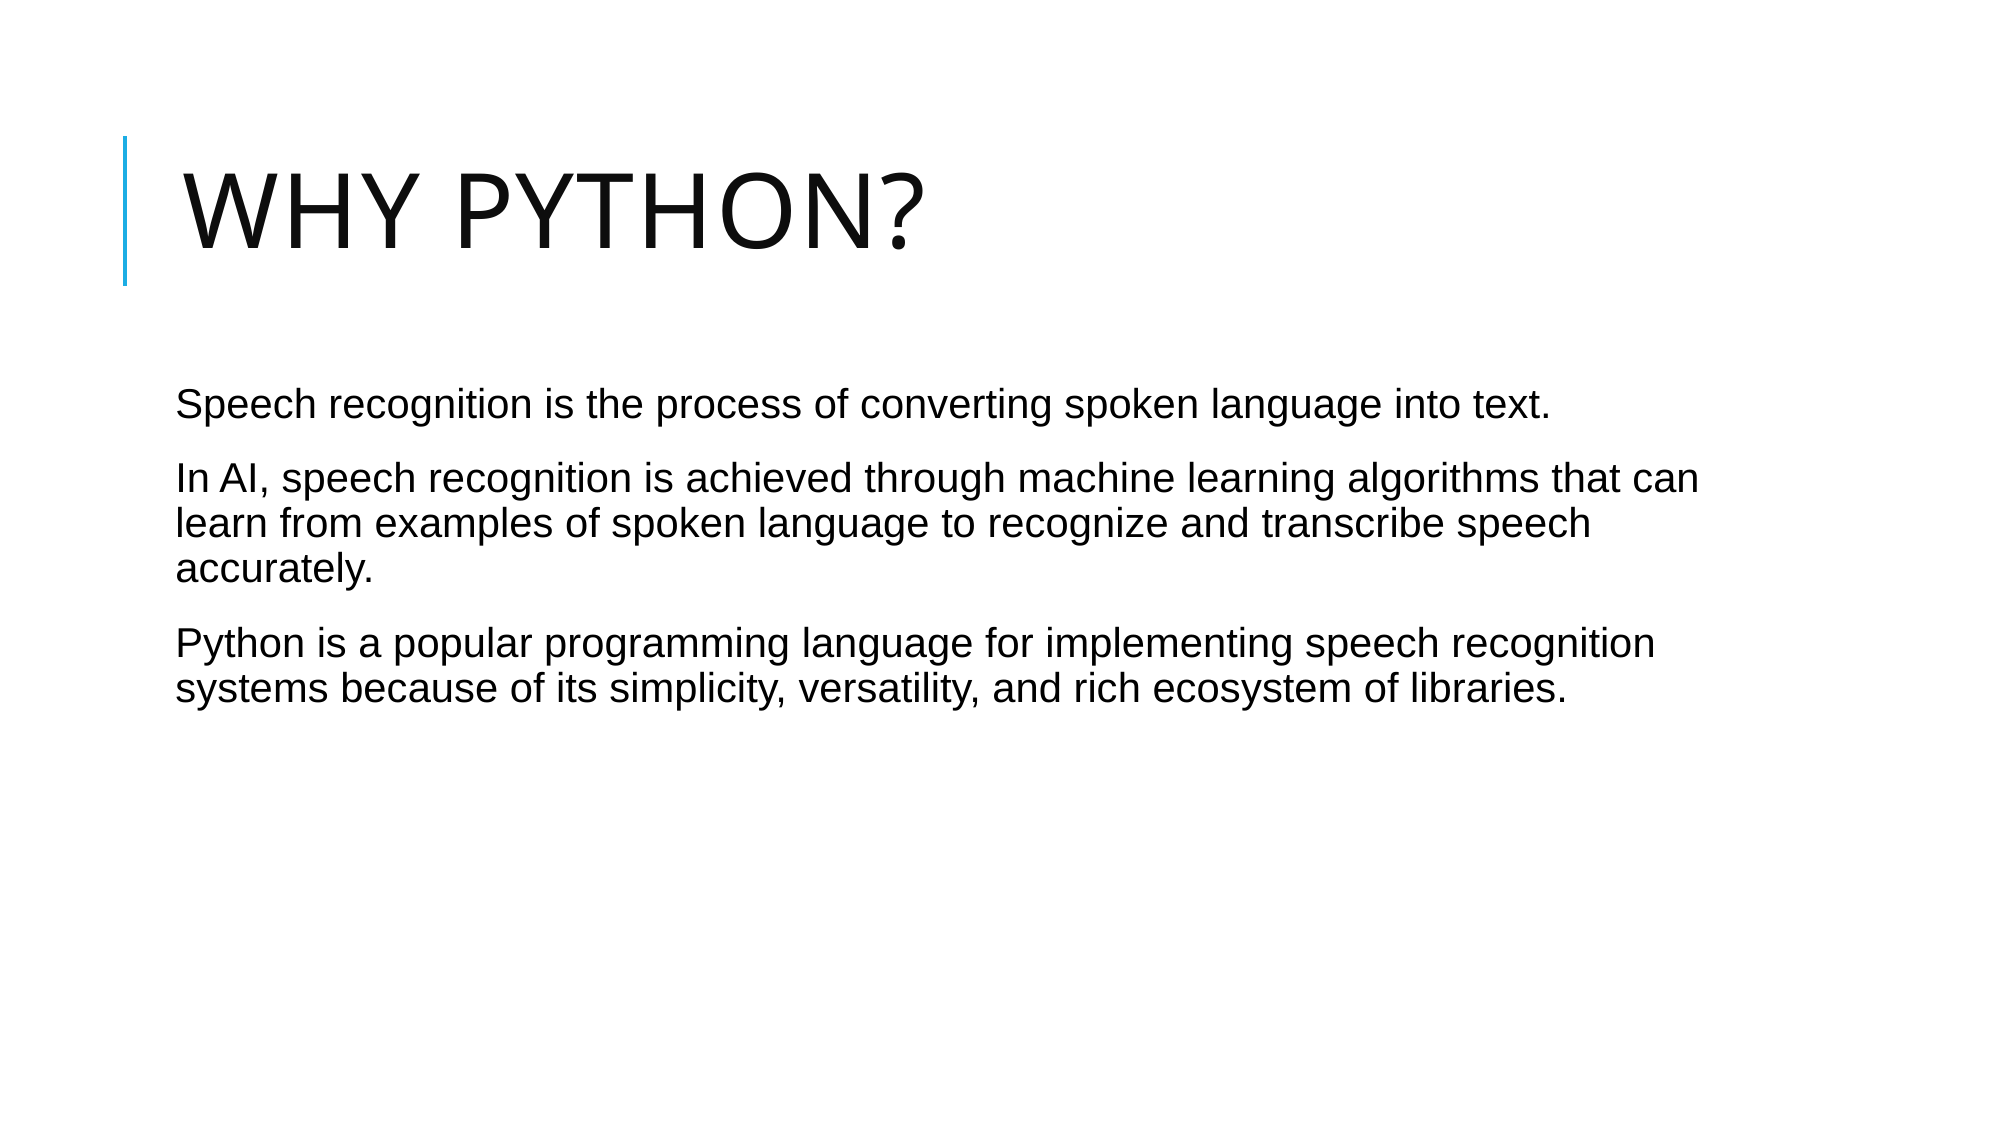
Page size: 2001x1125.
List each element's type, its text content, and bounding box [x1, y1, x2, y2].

list Speech recognition is the process of converting spoken language into text. In AI, speech recognition is achieved through machine learning algorithms that can learn from examples of spoken language to recognize and transcribe speech accurately. Python is a popular programming language for implementing speech recognition systems because of its simplicity, versatility, and rich ecosystem of libraries. [168, 375, 1763, 1035]
title Why python? [168, 96, 1763, 342]
